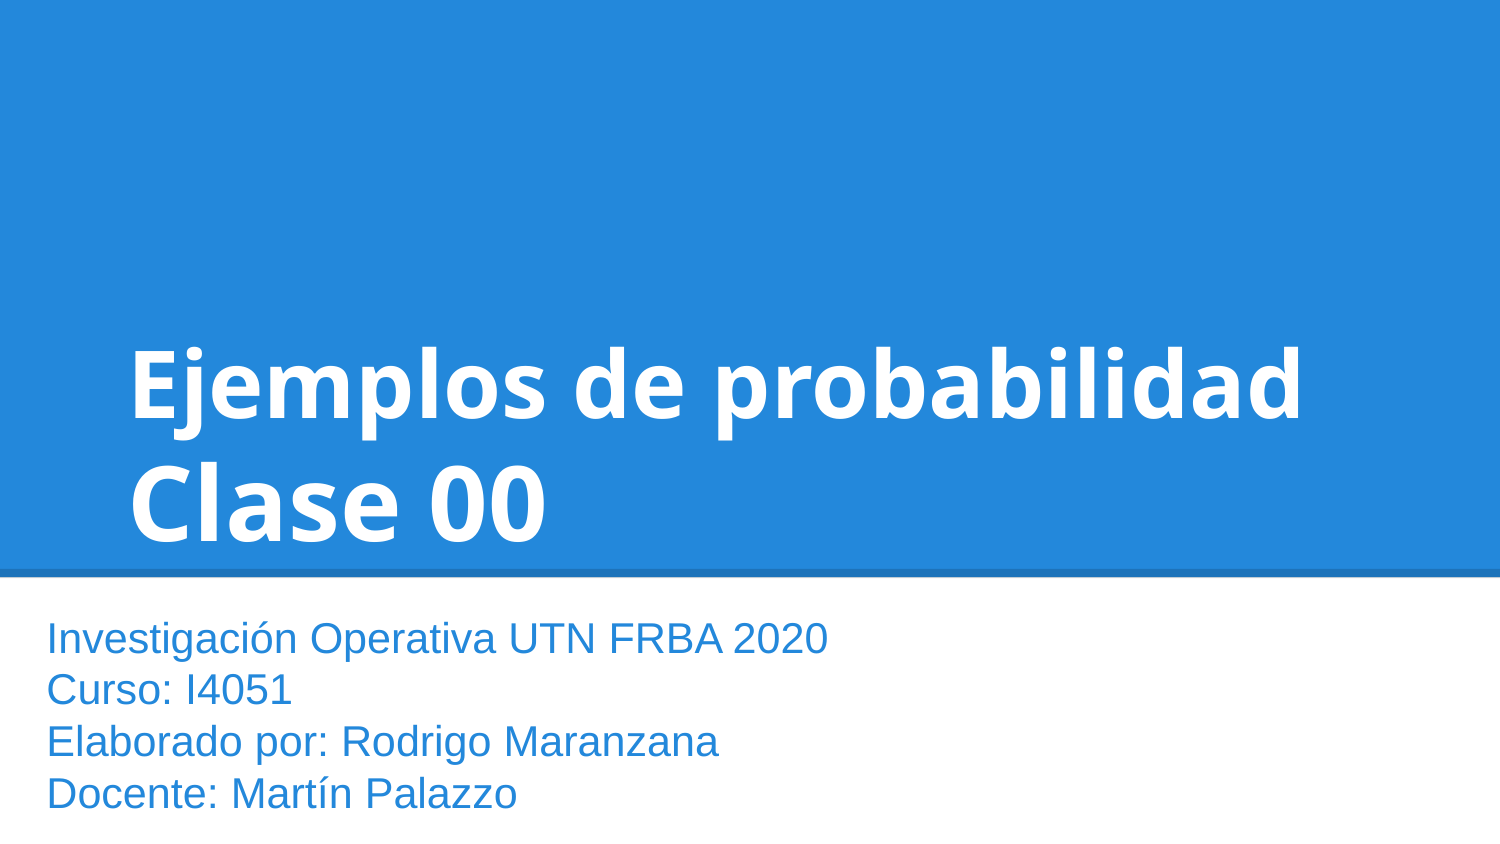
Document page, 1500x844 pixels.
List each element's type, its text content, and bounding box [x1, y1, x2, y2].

title Ejemplos de probabilidad Clase 00 [112, 306, 1388, 577]
subtitle Investigación Operativa UTN FRBA 2020 Curso: I4051 Elaborado por: Rodrigo Maranzana Docente: Martín Palazzo [31, 594, 1486, 822]
